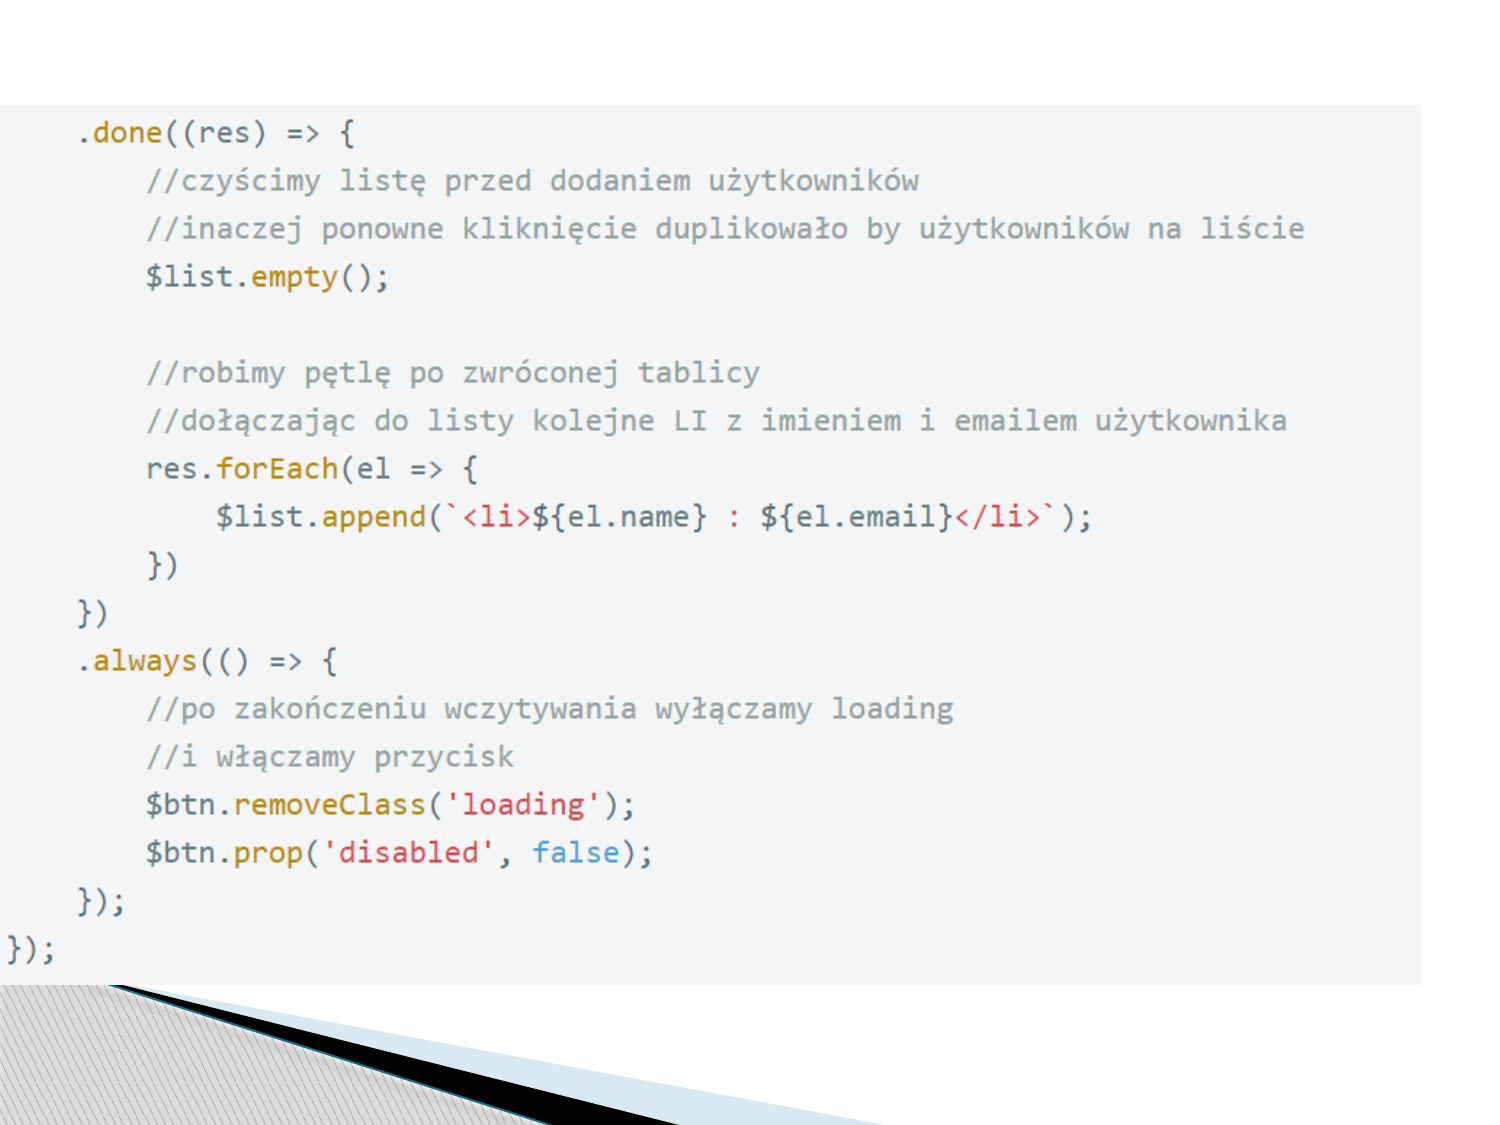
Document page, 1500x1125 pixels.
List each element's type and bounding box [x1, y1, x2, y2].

picture [0, 105, 1421, 985]
